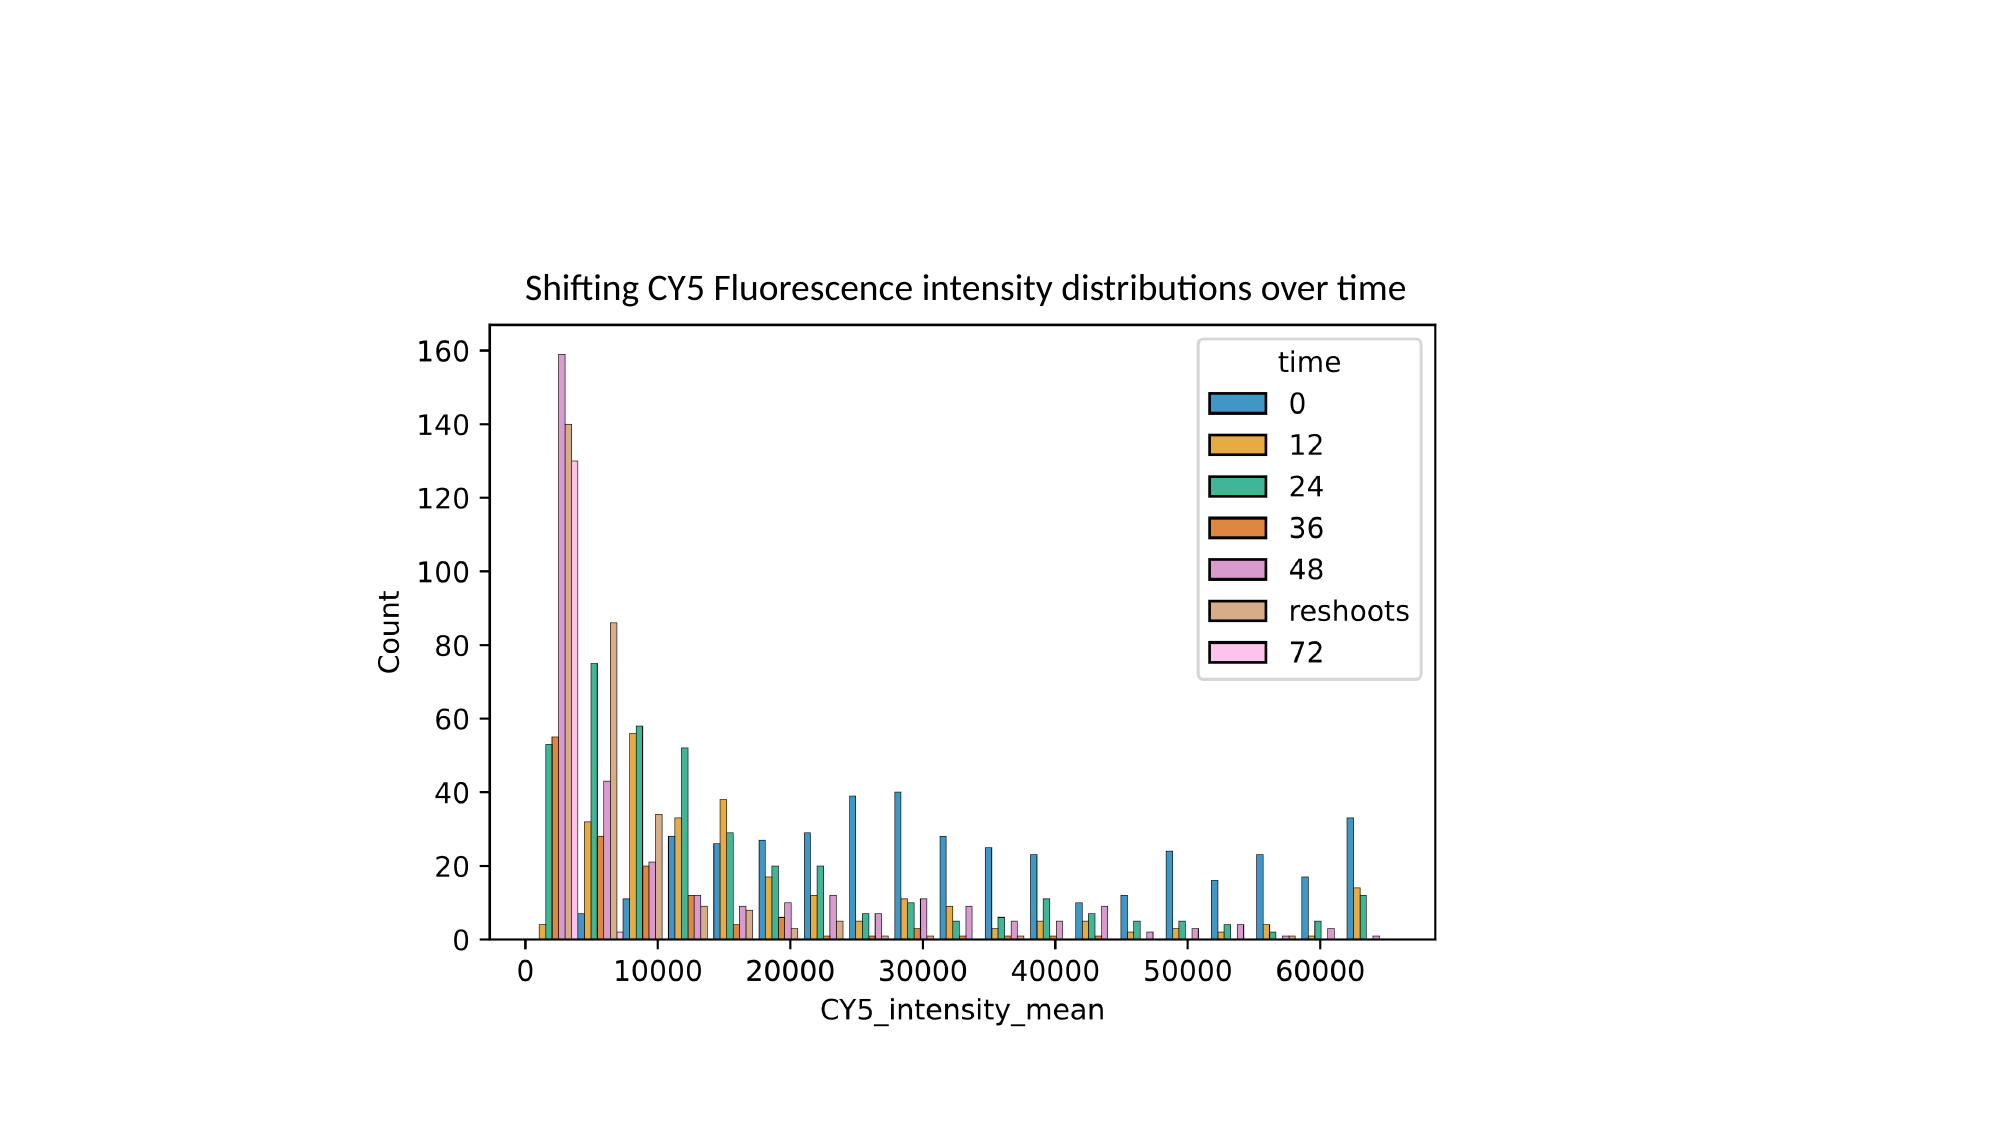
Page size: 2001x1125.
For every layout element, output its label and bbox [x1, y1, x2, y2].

list [337, 227, 1557, 1041]
